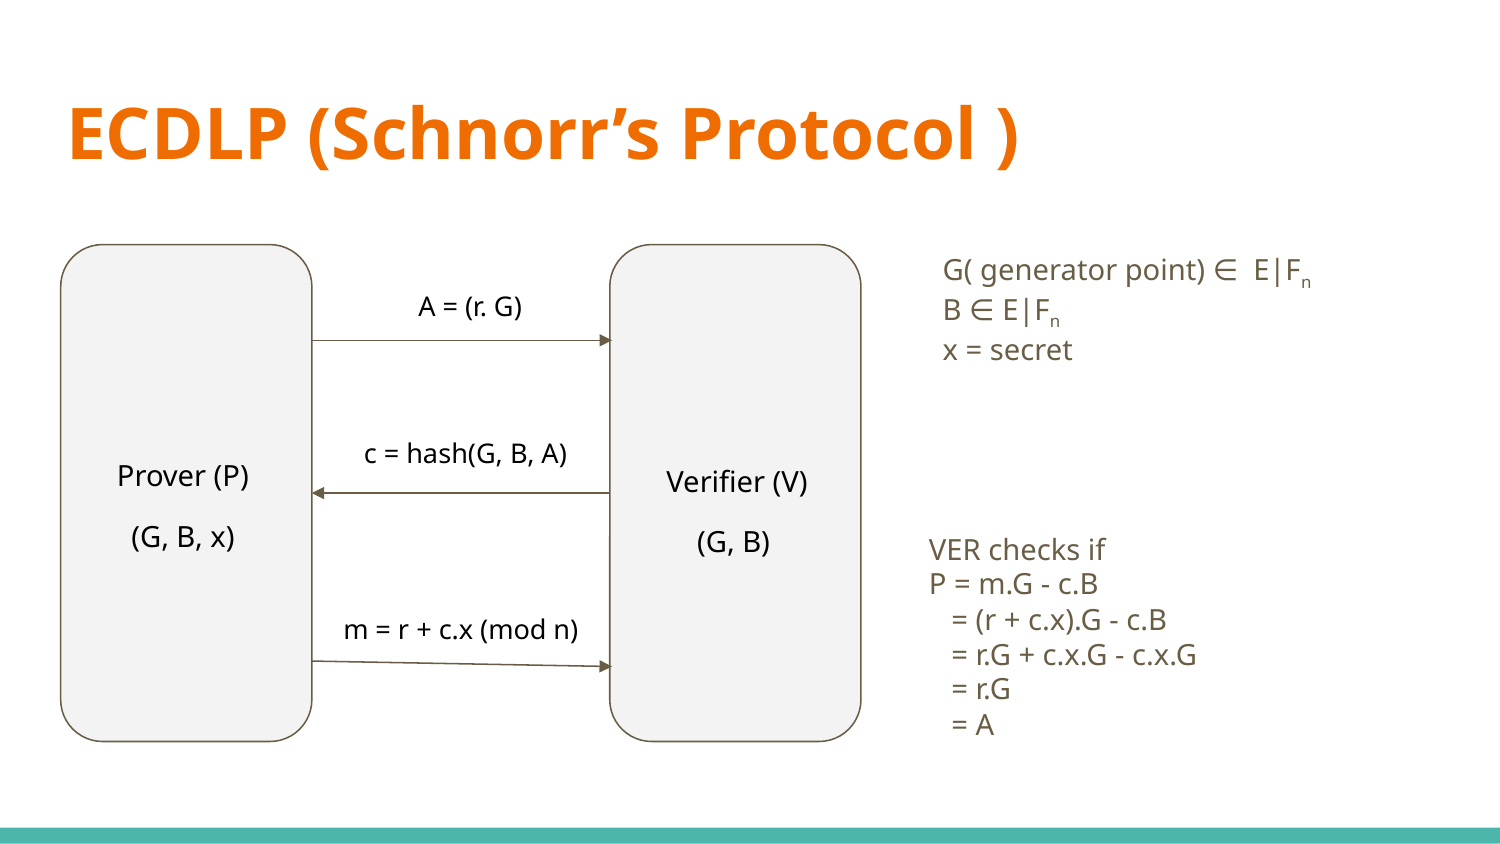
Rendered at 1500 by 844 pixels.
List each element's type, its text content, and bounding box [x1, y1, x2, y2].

text_box (G, B) [622, 508, 845, 609]
text_box (G, B, x) [72, 503, 294, 568]
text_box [311, 660, 613, 667]
text_box m = r + c.x (mod n) [327, 597, 594, 659]
text_box [609, 244, 861, 742]
text_box Verifier (V) [645, 447, 829, 508]
text_box c = hash(G, B, A) [320, 421, 610, 484]
text_box A = (r. G) [344, 274, 596, 338]
text_box G( generator point) ∈ E|Fn B ∈ E|Fn x = secret [927, 236, 1420, 382]
text_box Prover (P) [83, 442, 283, 503]
text_box [60, 244, 312, 742]
title ECDLP (Schnorr’s Protocol ) [51, 72, 1449, 189]
text_box VER checks if P = m.G - c.B = (r + c.x).G - c.B = r.G + c.x.G - c.x.G = r.G = A [913, 515, 1418, 756]
